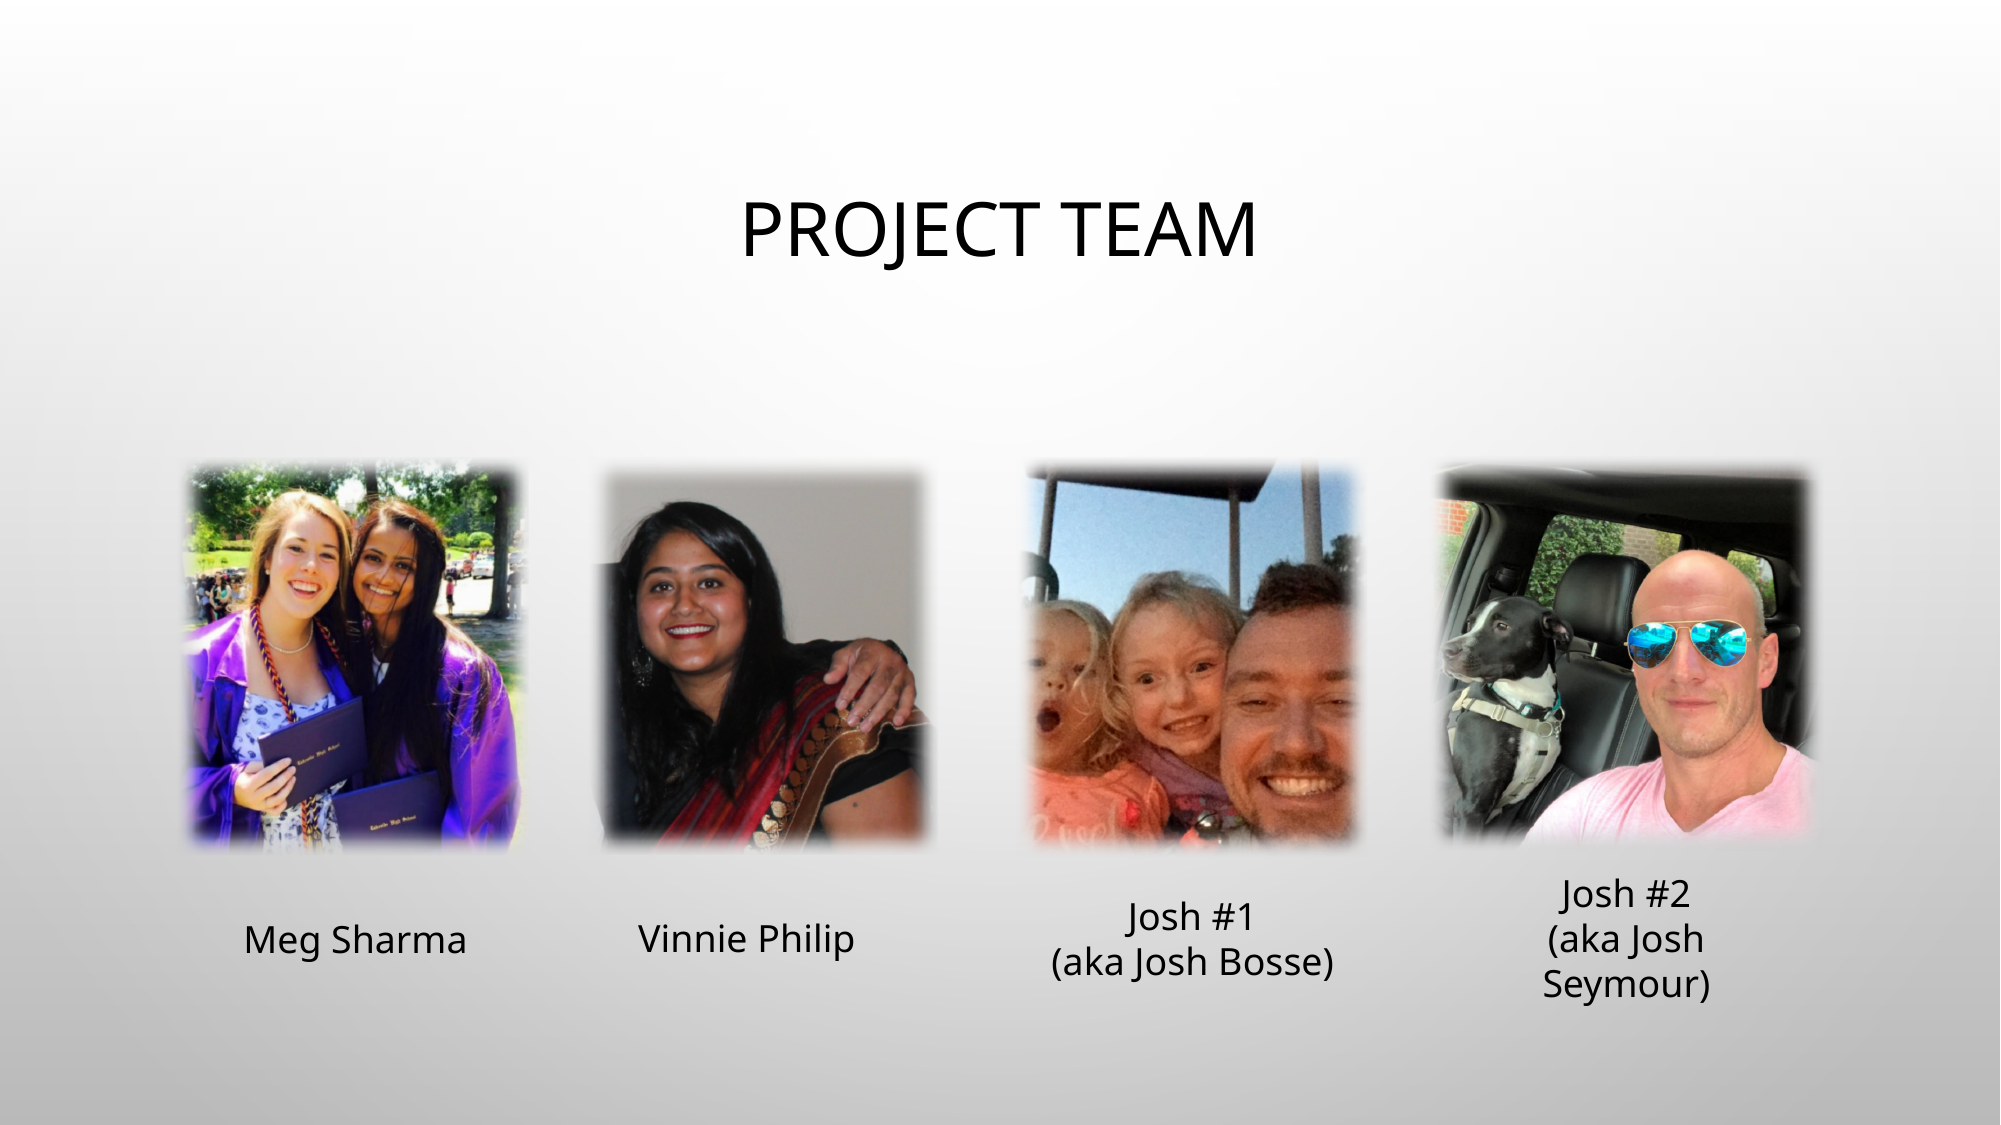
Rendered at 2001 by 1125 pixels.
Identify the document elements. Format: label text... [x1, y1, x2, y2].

text_box Meg Sharma [178, 888, 532, 988]
text_box Vinnie Philip [570, 888, 924, 987]
picture [0, 0, 2000, 1125]
title Project Team [149, 101, 1851, 364]
text_box Josh #2 (aka Josh Seymour) [1449, 888, 1803, 987]
text_box Josh #1 (aka Josh Bosse) [1016, 888, 1370, 987]
